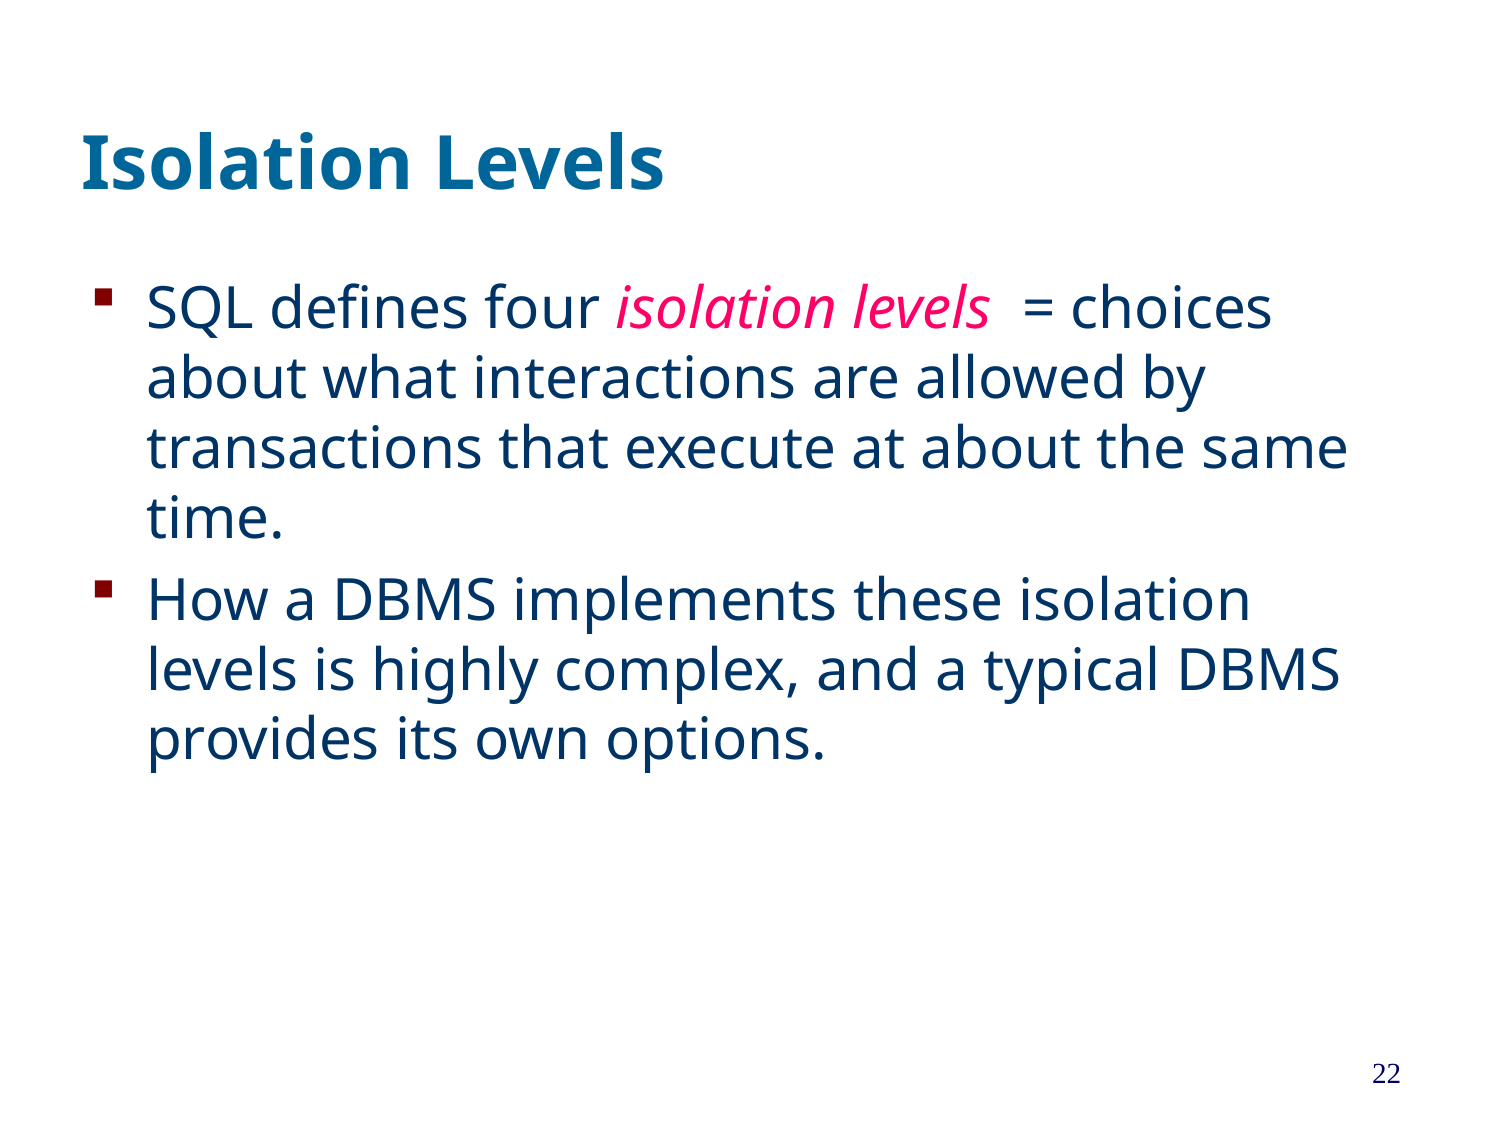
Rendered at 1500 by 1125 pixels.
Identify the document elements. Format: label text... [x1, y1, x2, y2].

list SQL defines four isolation levels = choices about what interactions are allowed by transactions that execute at about the same time. How a DBMS implements these isolation levels is highly complex, and a typical DBMS provides its own options. [75, 262, 1417, 994]
slide_number 22 [1104, 1021, 1417, 1097]
title Isolation Levels [66, 24, 1342, 213]
